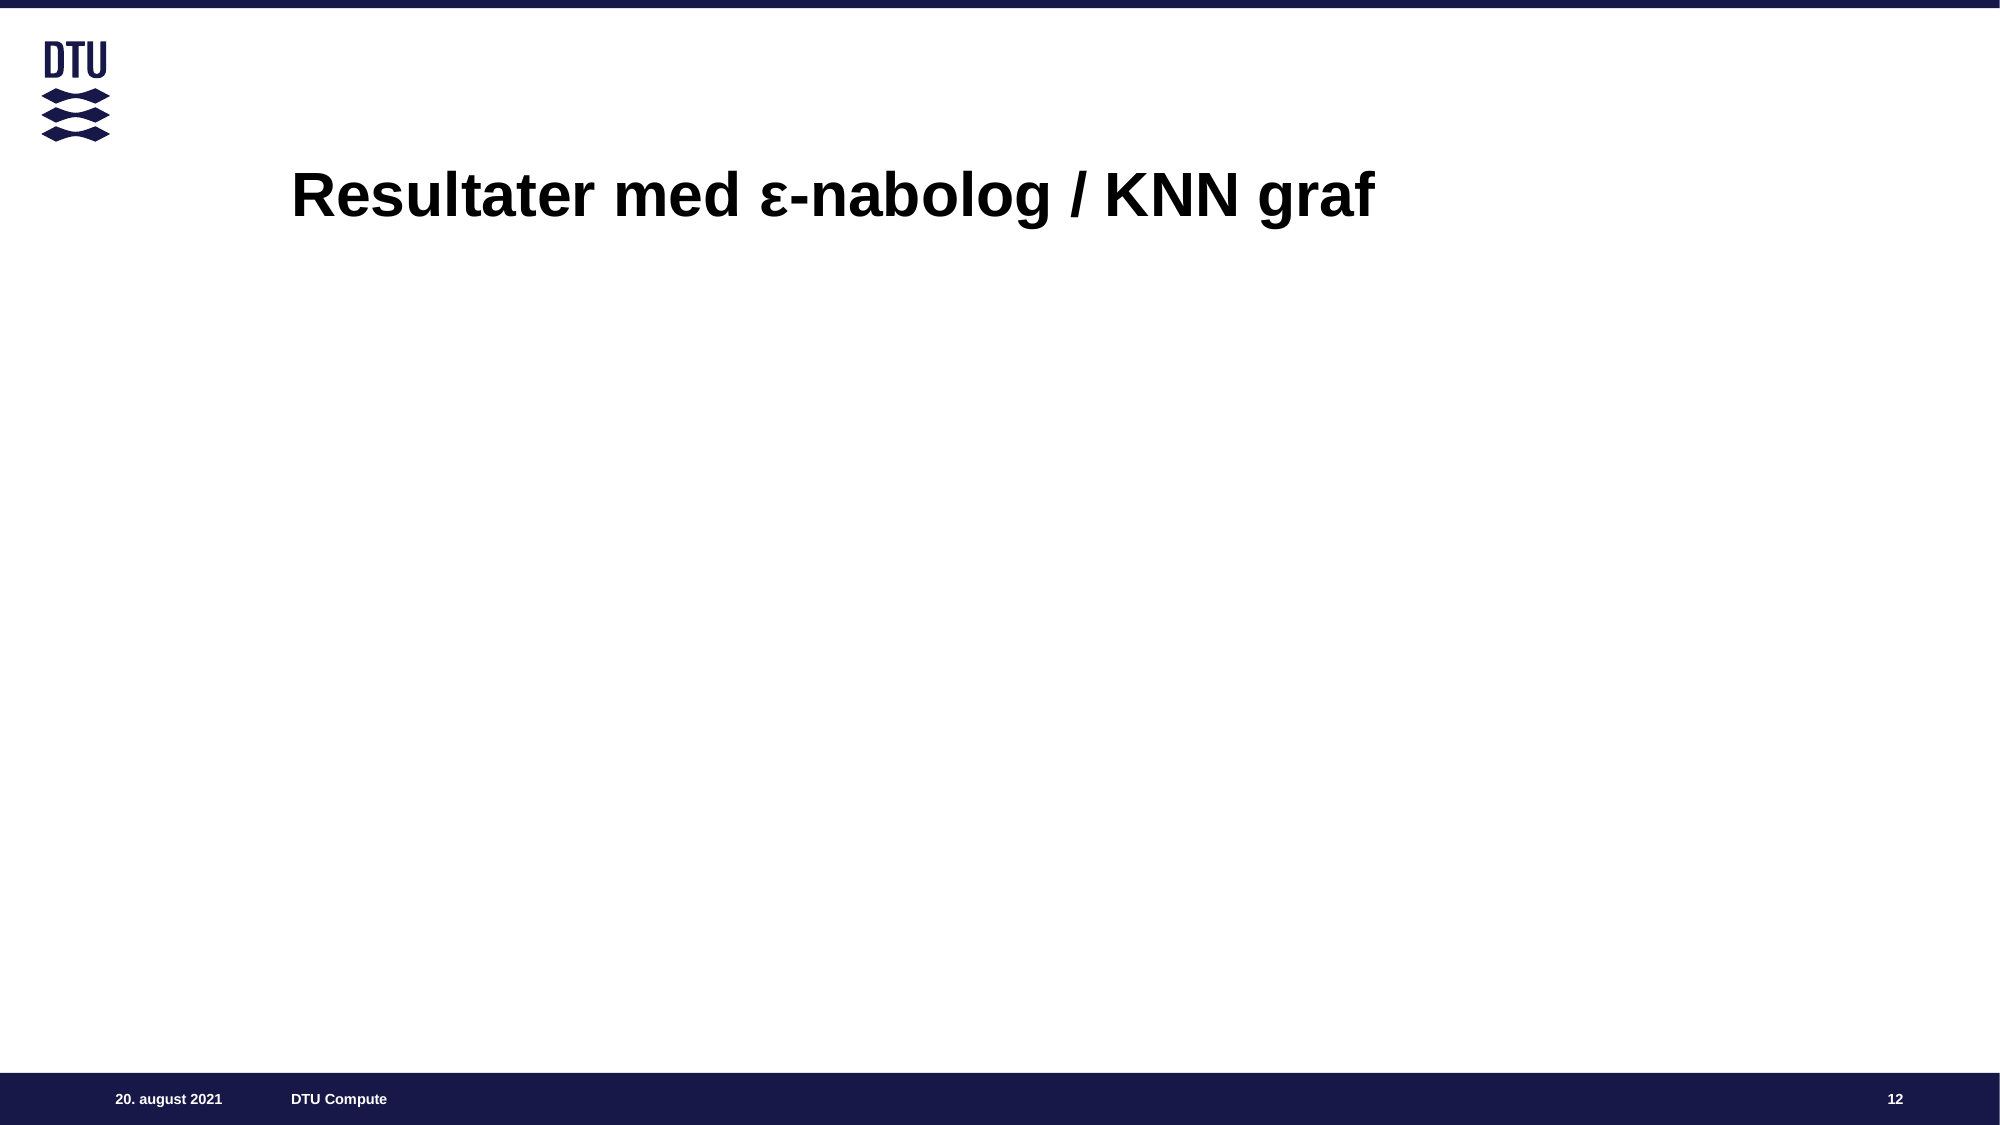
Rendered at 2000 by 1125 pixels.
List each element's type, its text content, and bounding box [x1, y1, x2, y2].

title Resultater med ε-nabolog / KNN graf [291, 69, 1819, 230]
slide_number 12 [1887, 1073, 1959, 1125]
